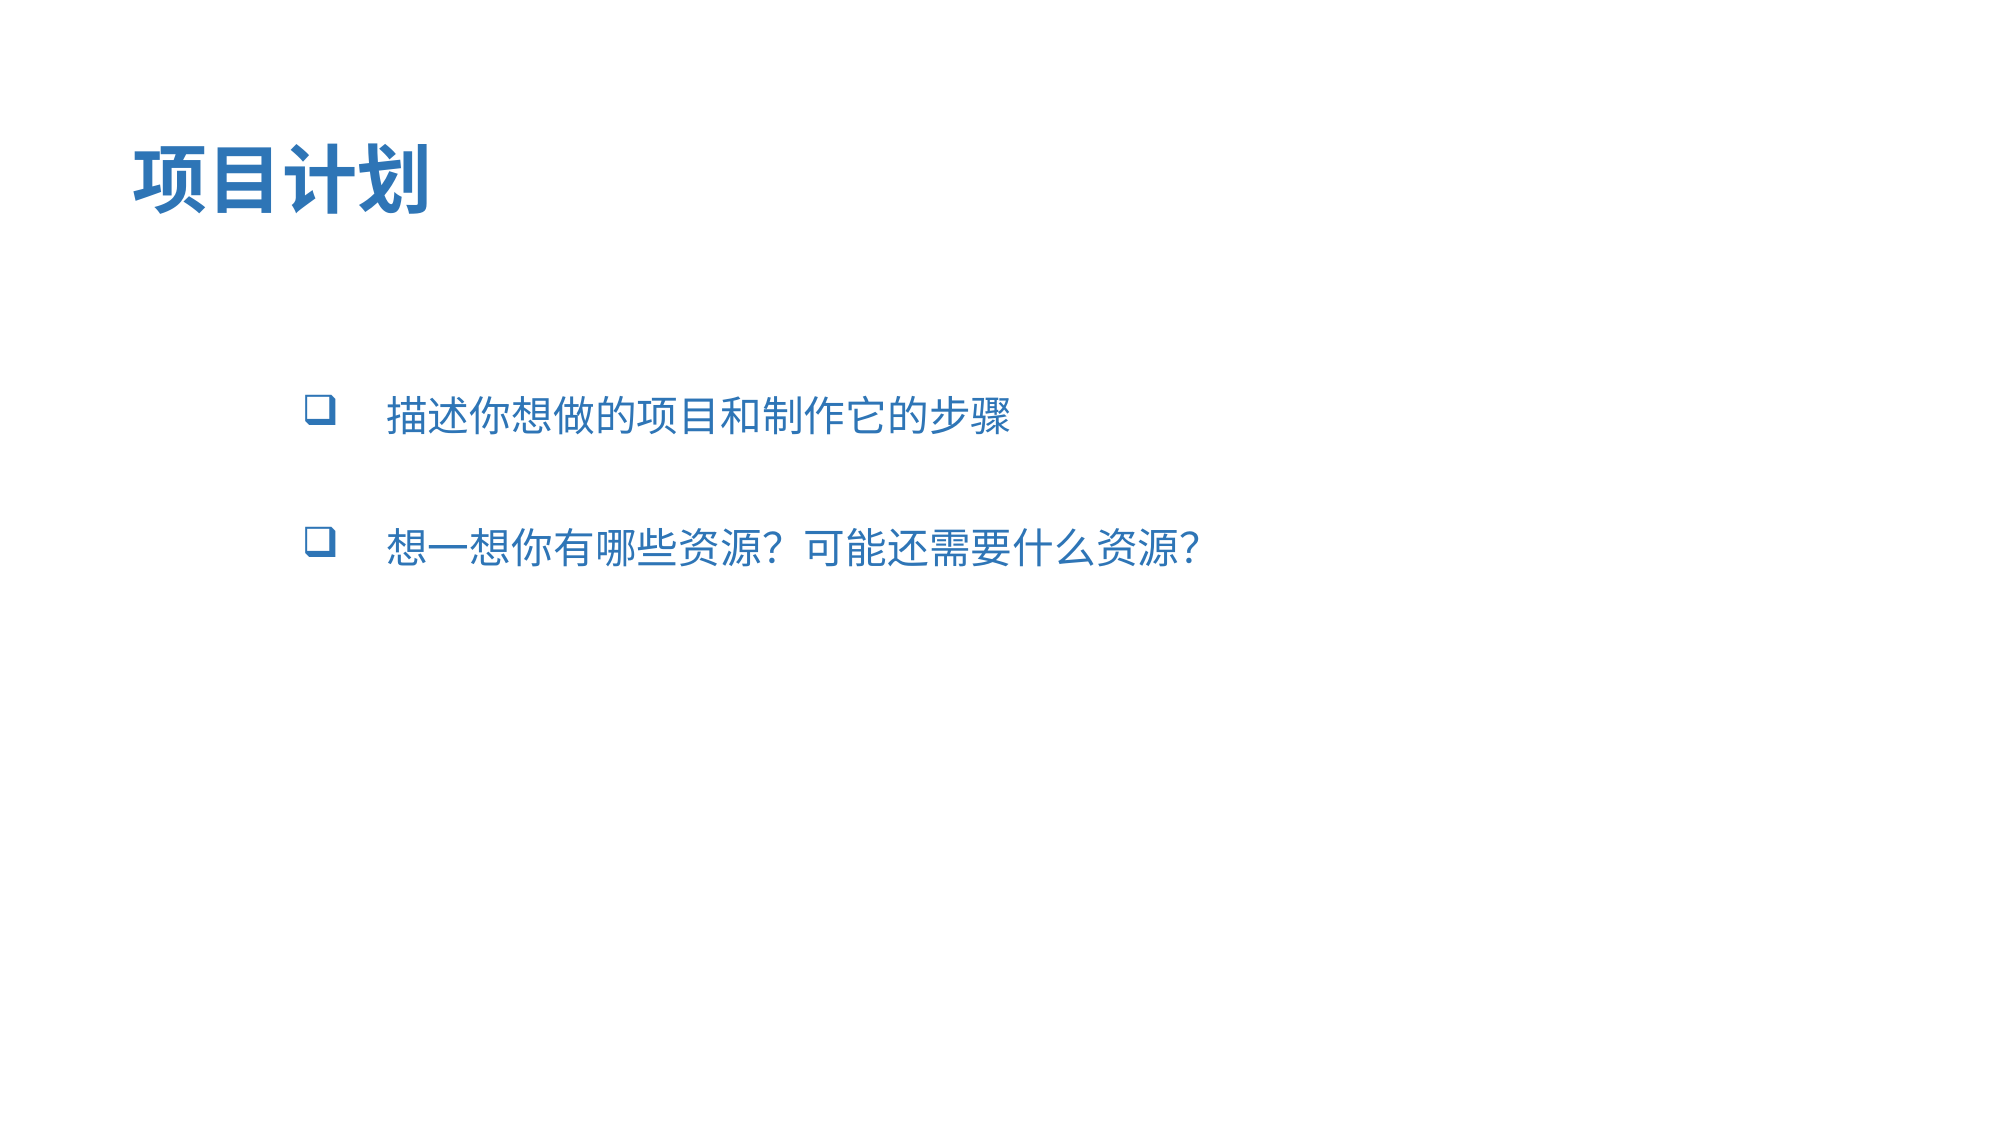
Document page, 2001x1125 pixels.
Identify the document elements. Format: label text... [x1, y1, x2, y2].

text_box 项目计划 [117, 125, 1515, 230]
subtitle 描述你想做的项目和制作它的步骤 想一想你有哪些资源？可能还需要什么资源？ [286, 317, 1628, 590]
